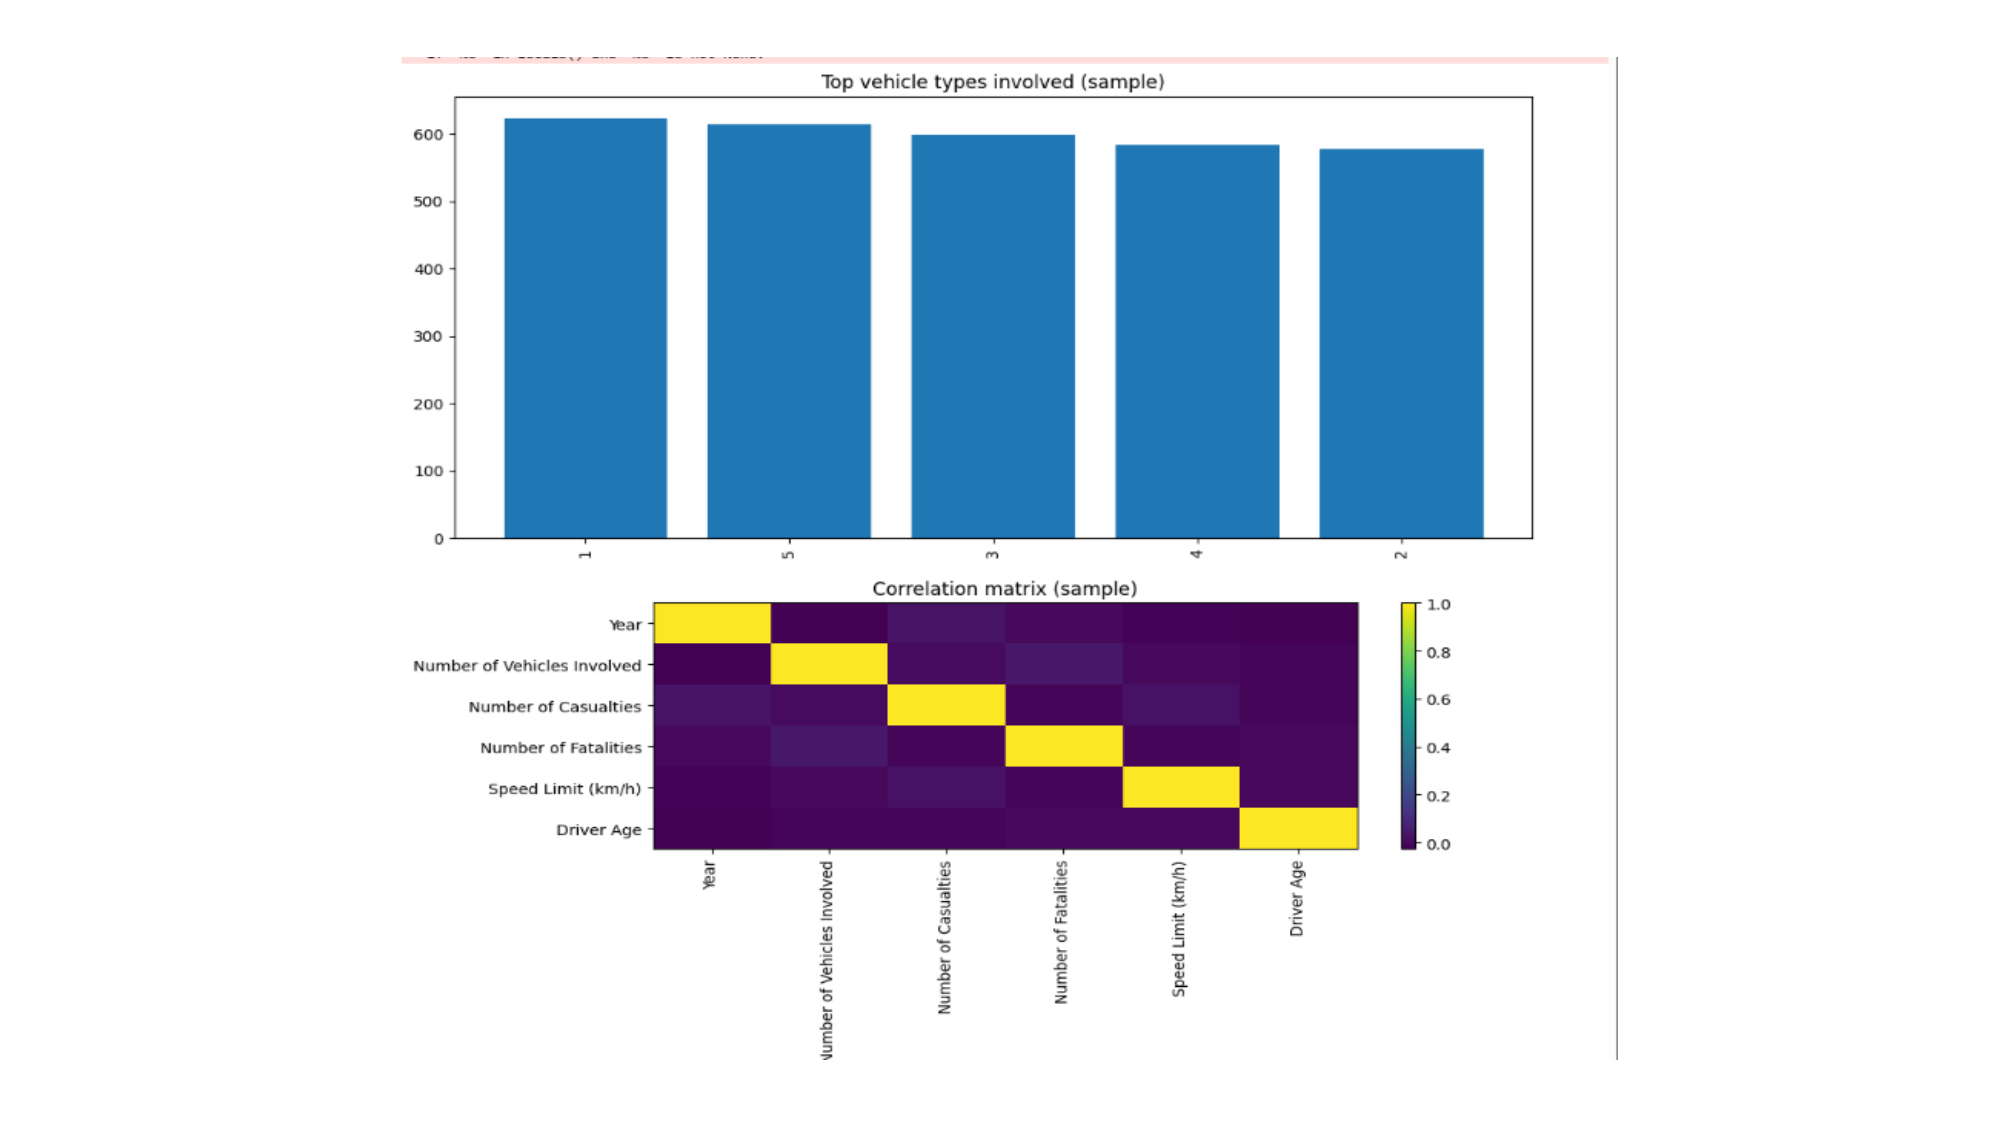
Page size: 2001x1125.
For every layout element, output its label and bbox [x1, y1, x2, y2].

picture [382, 57, 1618, 1061]
